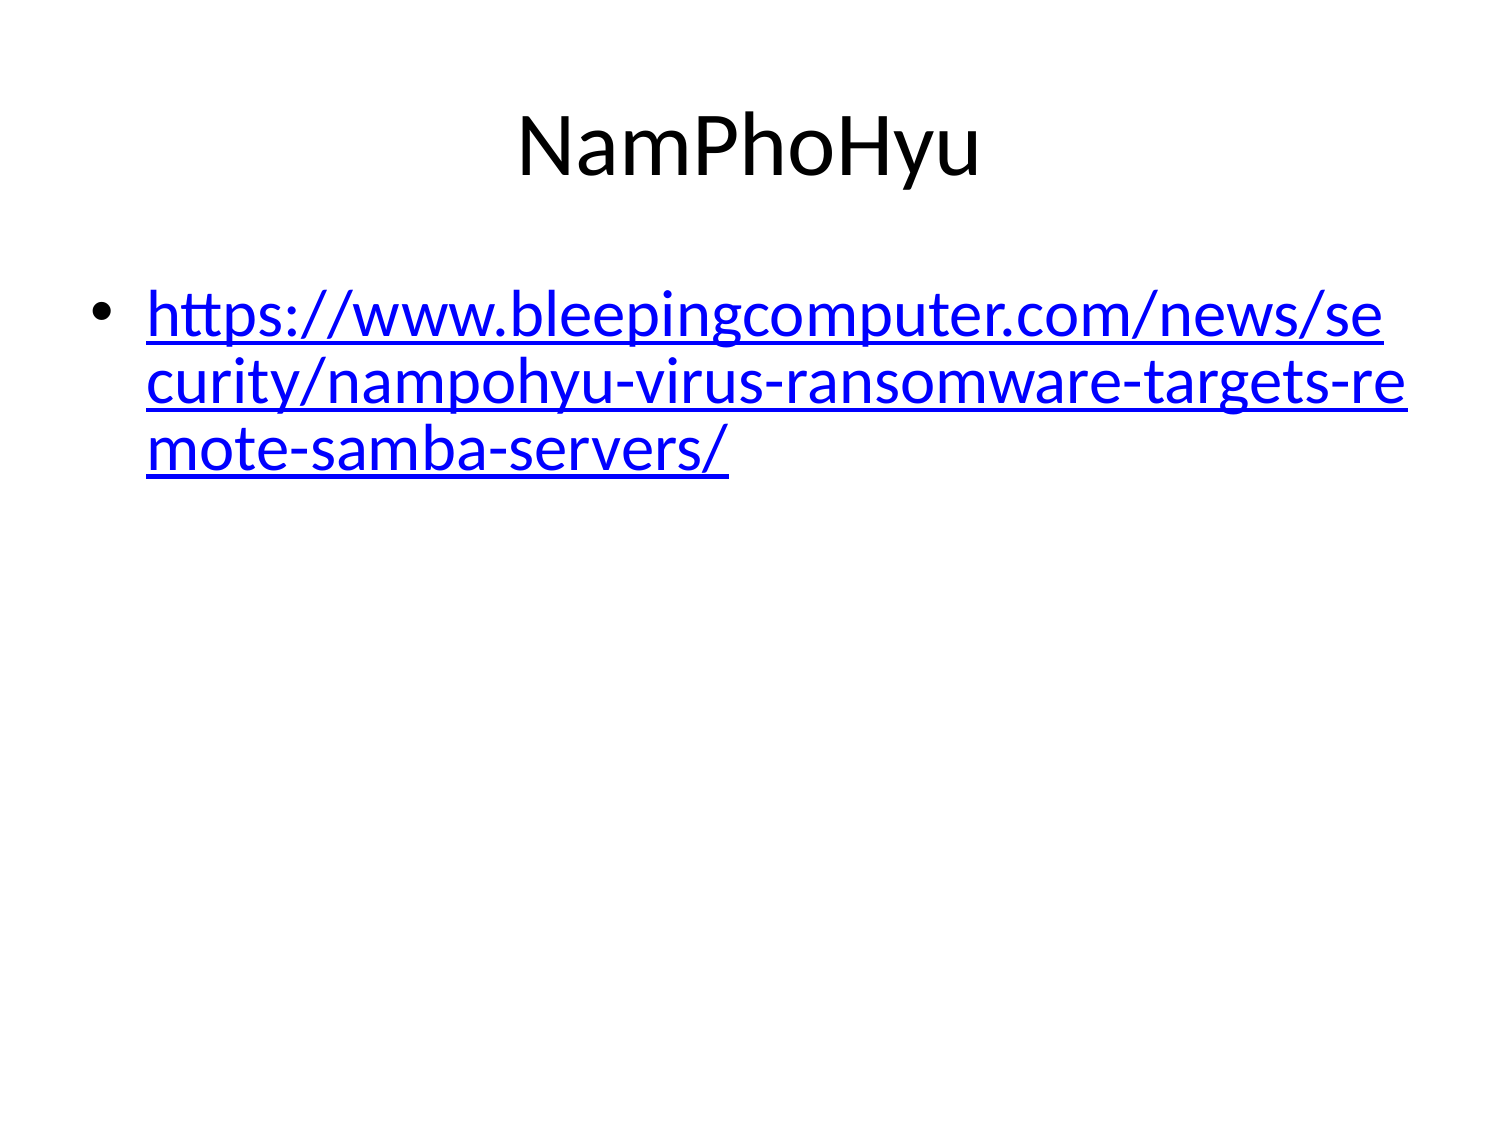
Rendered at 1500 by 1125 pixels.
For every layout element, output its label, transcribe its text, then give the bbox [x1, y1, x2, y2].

list https://www.bleepingcomputer.com/news/security/nampohyu-virus-ransomware-targets-remote-samba-servers/ [75, 262, 1425, 1005]
title NamPhoHyu [75, 45, 1425, 233]
